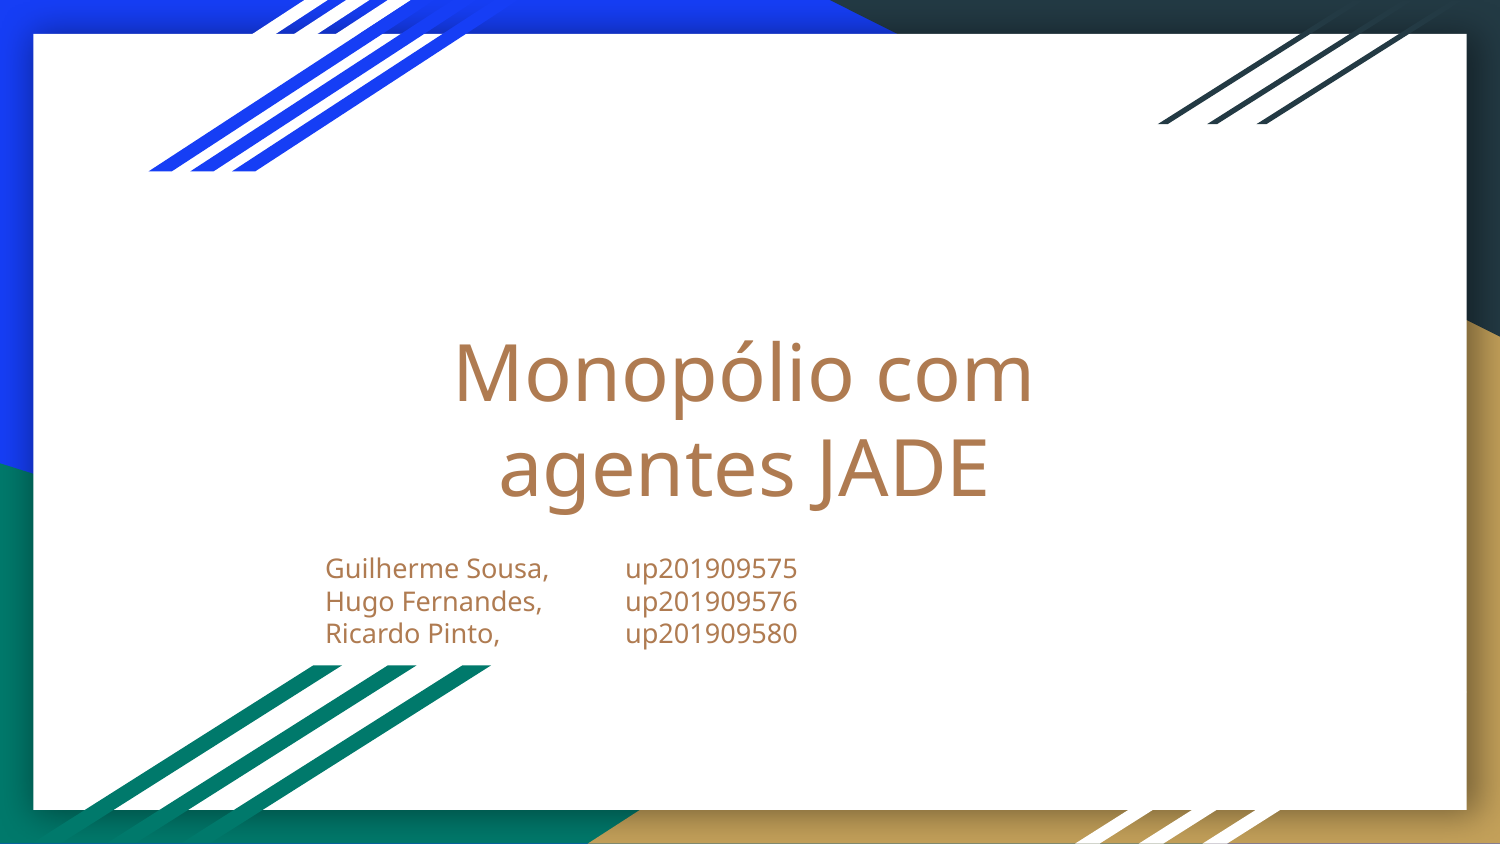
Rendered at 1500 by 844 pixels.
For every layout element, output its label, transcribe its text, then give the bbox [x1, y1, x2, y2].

title Monopólio com agentes JADE [304, 298, 1185, 537]
subtitle Guilherme Sousa, up201909575 Hugo Fernandes, up201909576 Ricardo Pinto, up201909580 [310, 536, 1190, 677]
